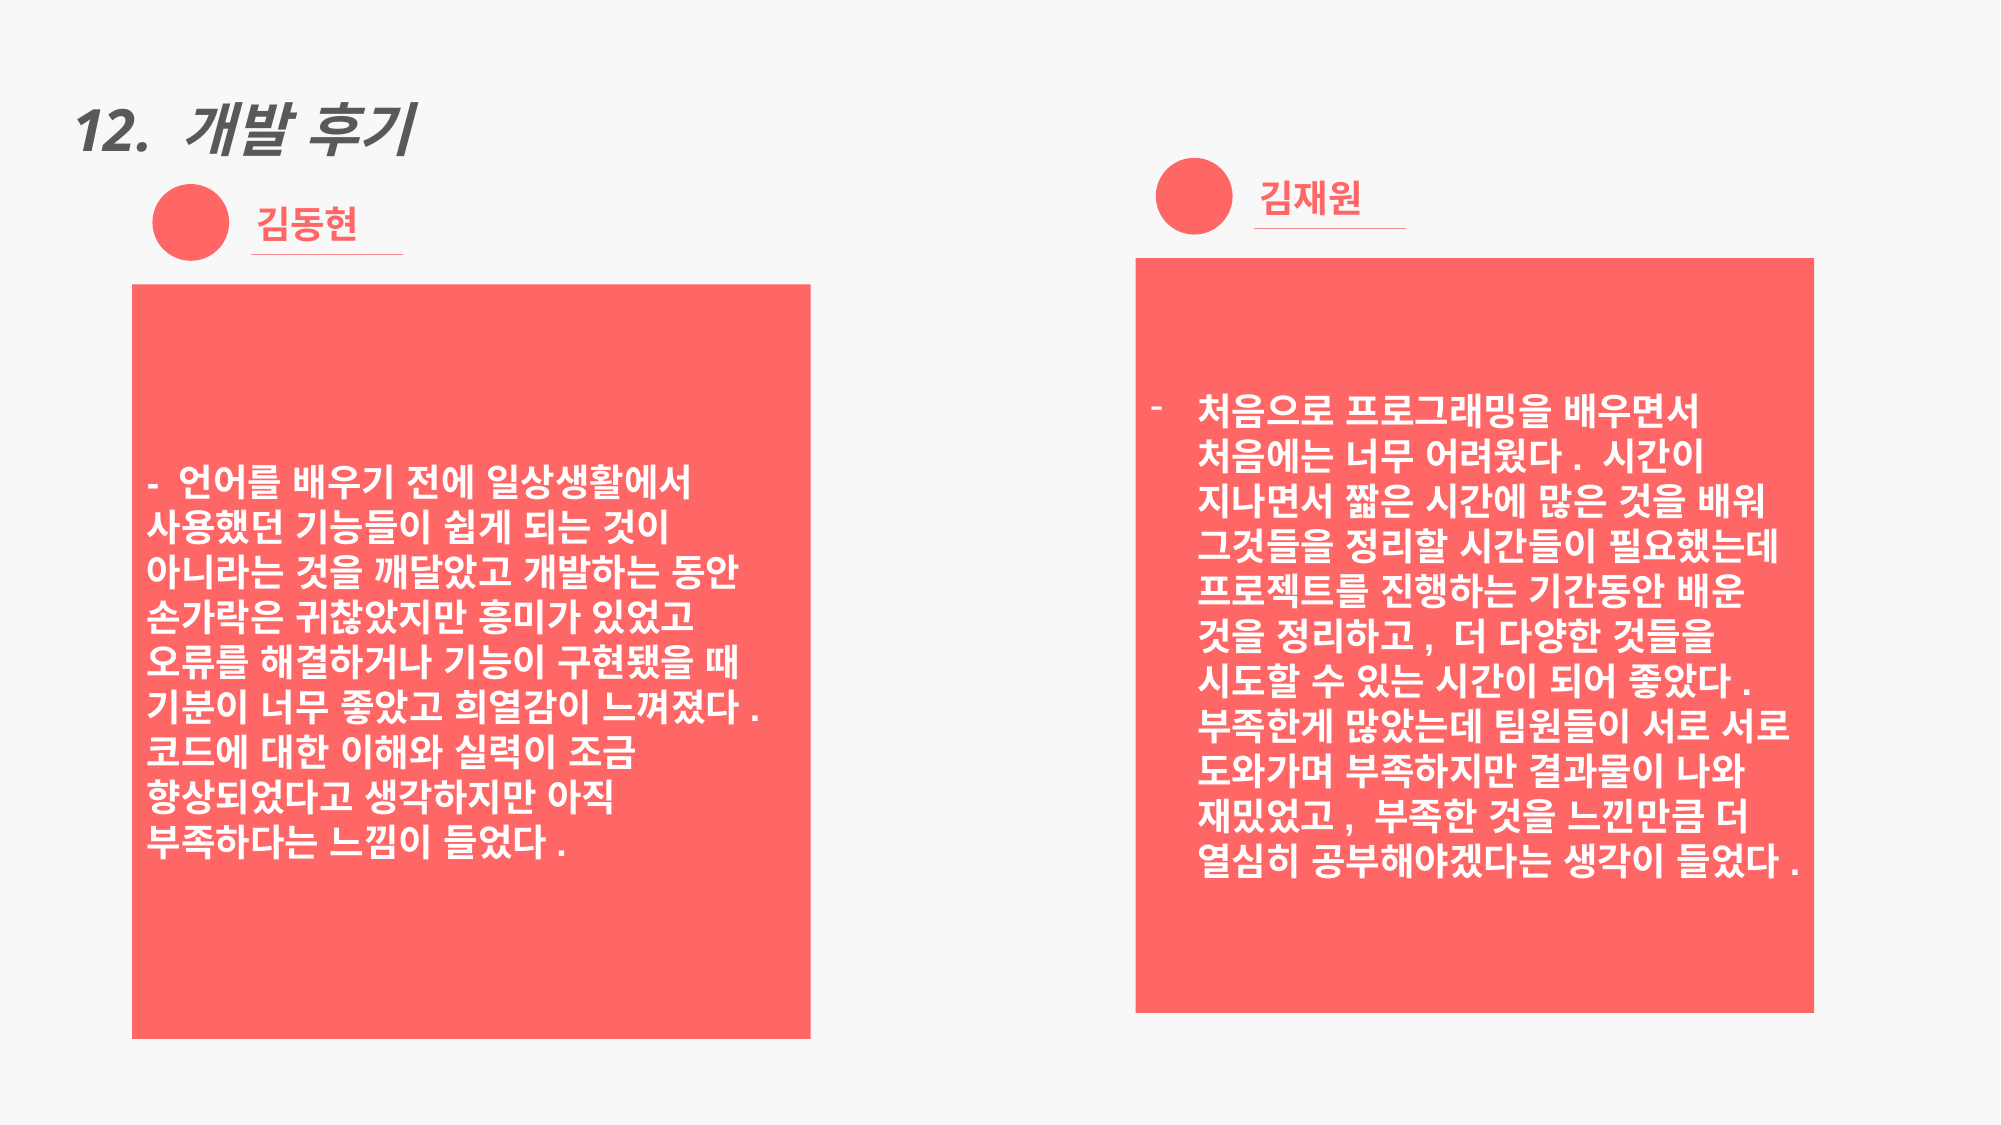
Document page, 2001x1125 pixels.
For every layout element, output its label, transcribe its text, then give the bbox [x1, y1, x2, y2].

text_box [132, 183, 811, 1039]
text_box 12. 개발 후기 [57, 50, 1055, 171]
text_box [1135, 157, 1815, 1013]
